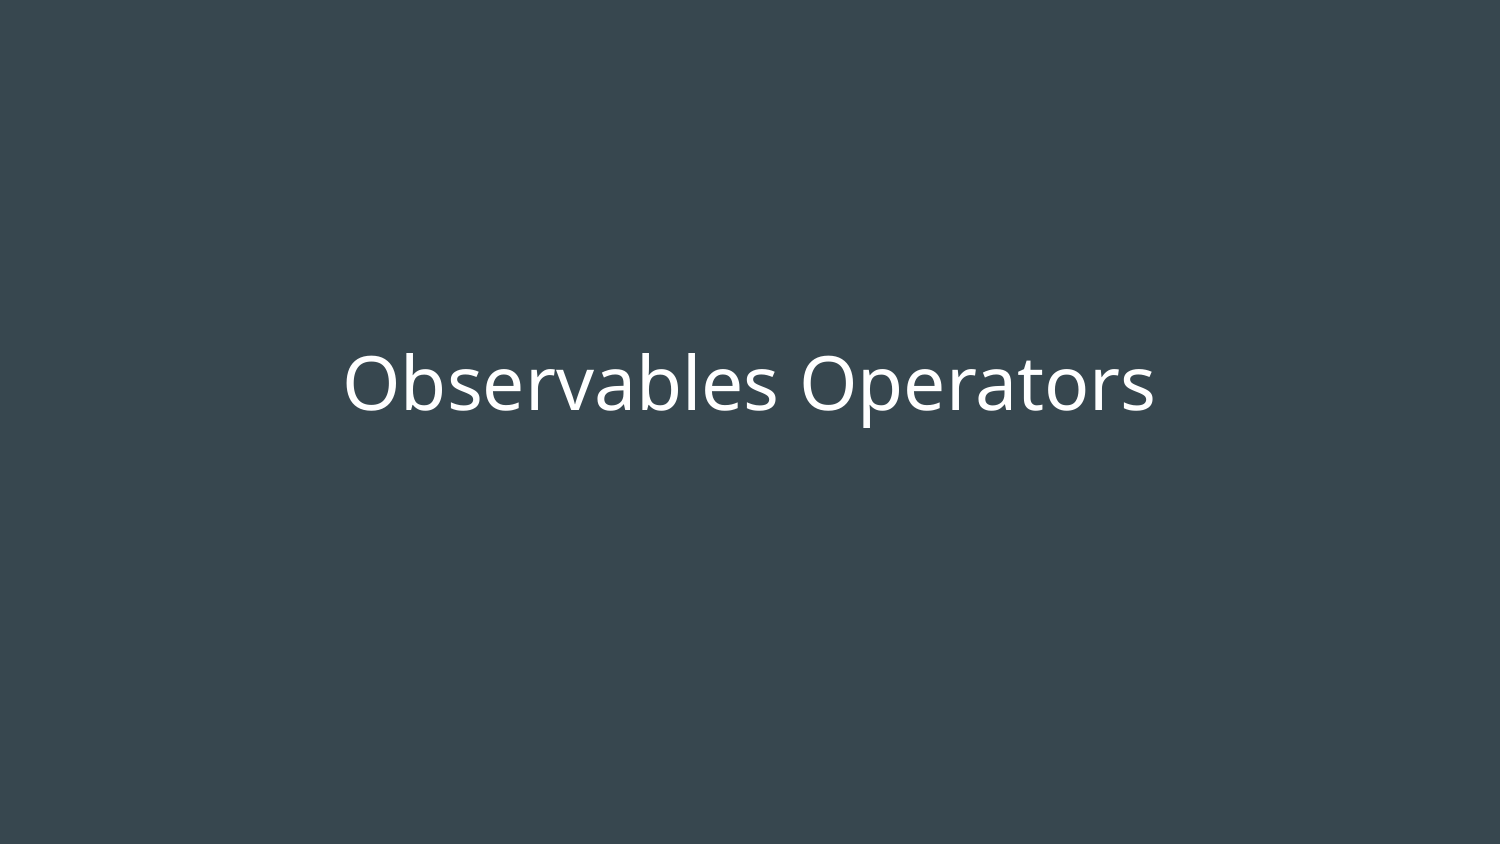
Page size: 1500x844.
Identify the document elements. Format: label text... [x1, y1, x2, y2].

text_box Observables Operators [51, 284, 1449, 441]
